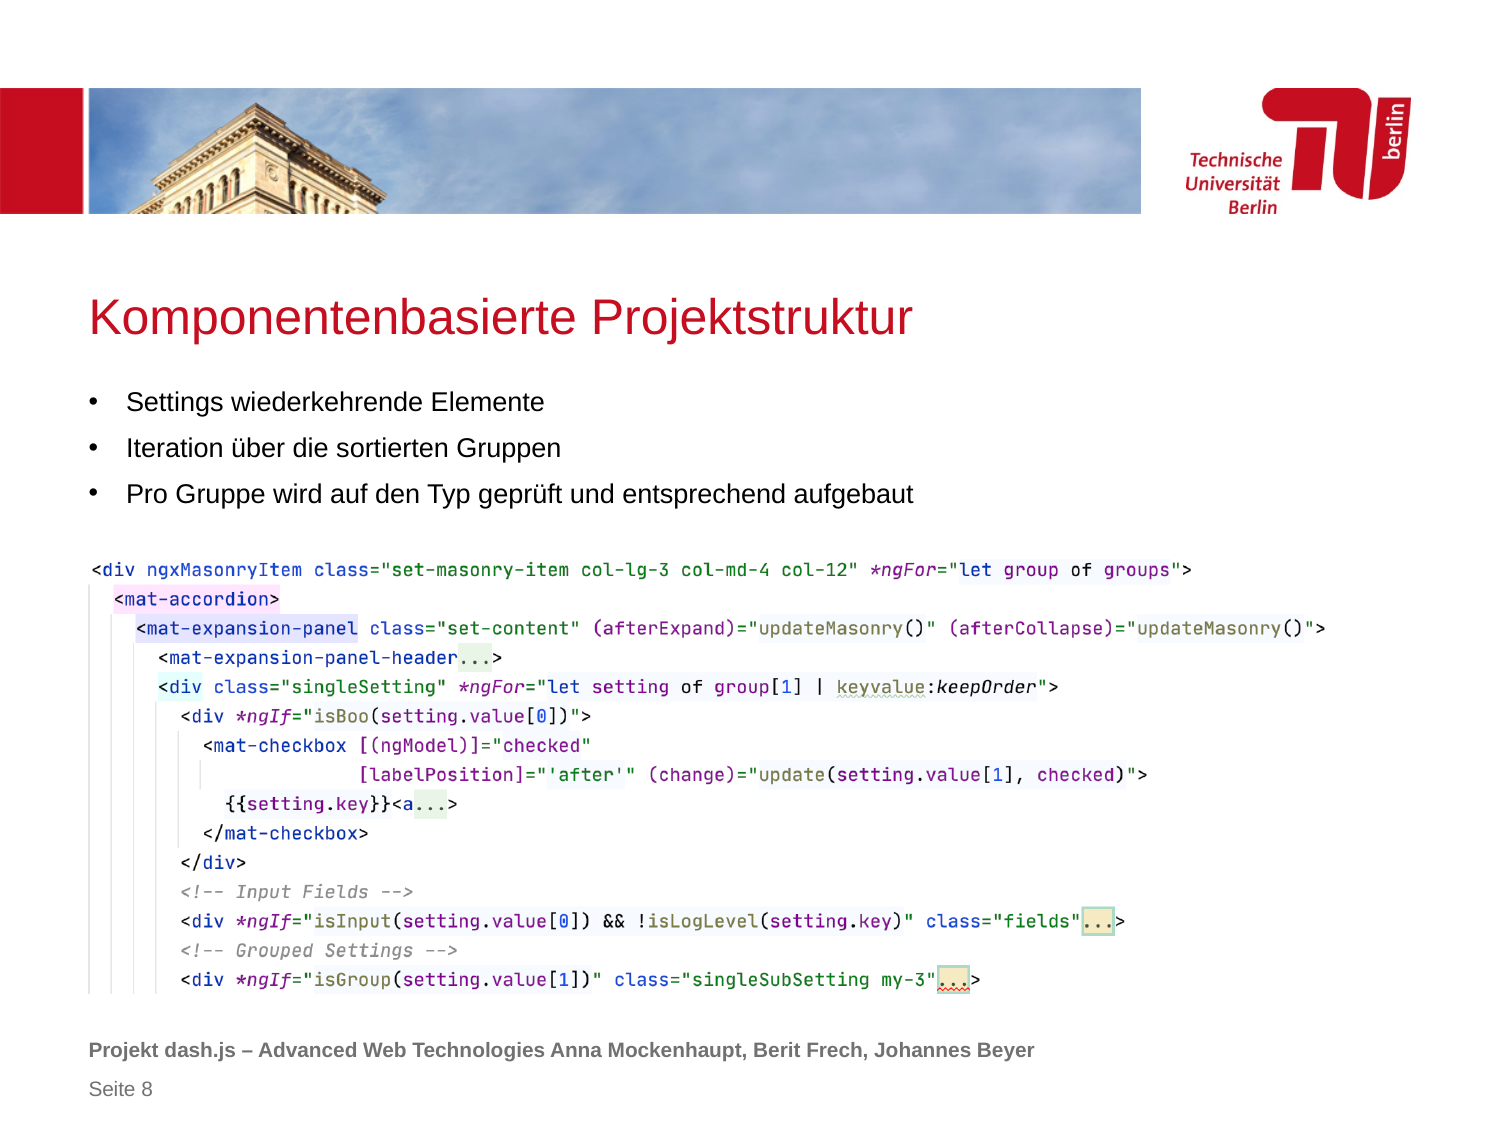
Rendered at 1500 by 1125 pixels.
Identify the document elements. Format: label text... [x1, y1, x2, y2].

list Settings wiederkehrende Elemente Iteration über die sortierten Gruppen Pro Gruppe wird auf den Typ geprüft und entsprechend aufgebaut [88, 371, 1411, 983]
slide_number Seite [88, 1075, 1176, 1101]
picture [88, 559, 1362, 994]
picture [1186, 88, 1411, 214]
picture [0, 88, 1141, 214]
title Komponentenbasierte Projektstruktur [88, 281, 1412, 345]
footer Projekt dash.js – Advanced Web Technologies Anna Mockenhaupt, Berit Frech, Johannes Beyer [88, 1011, 1176, 1071]
